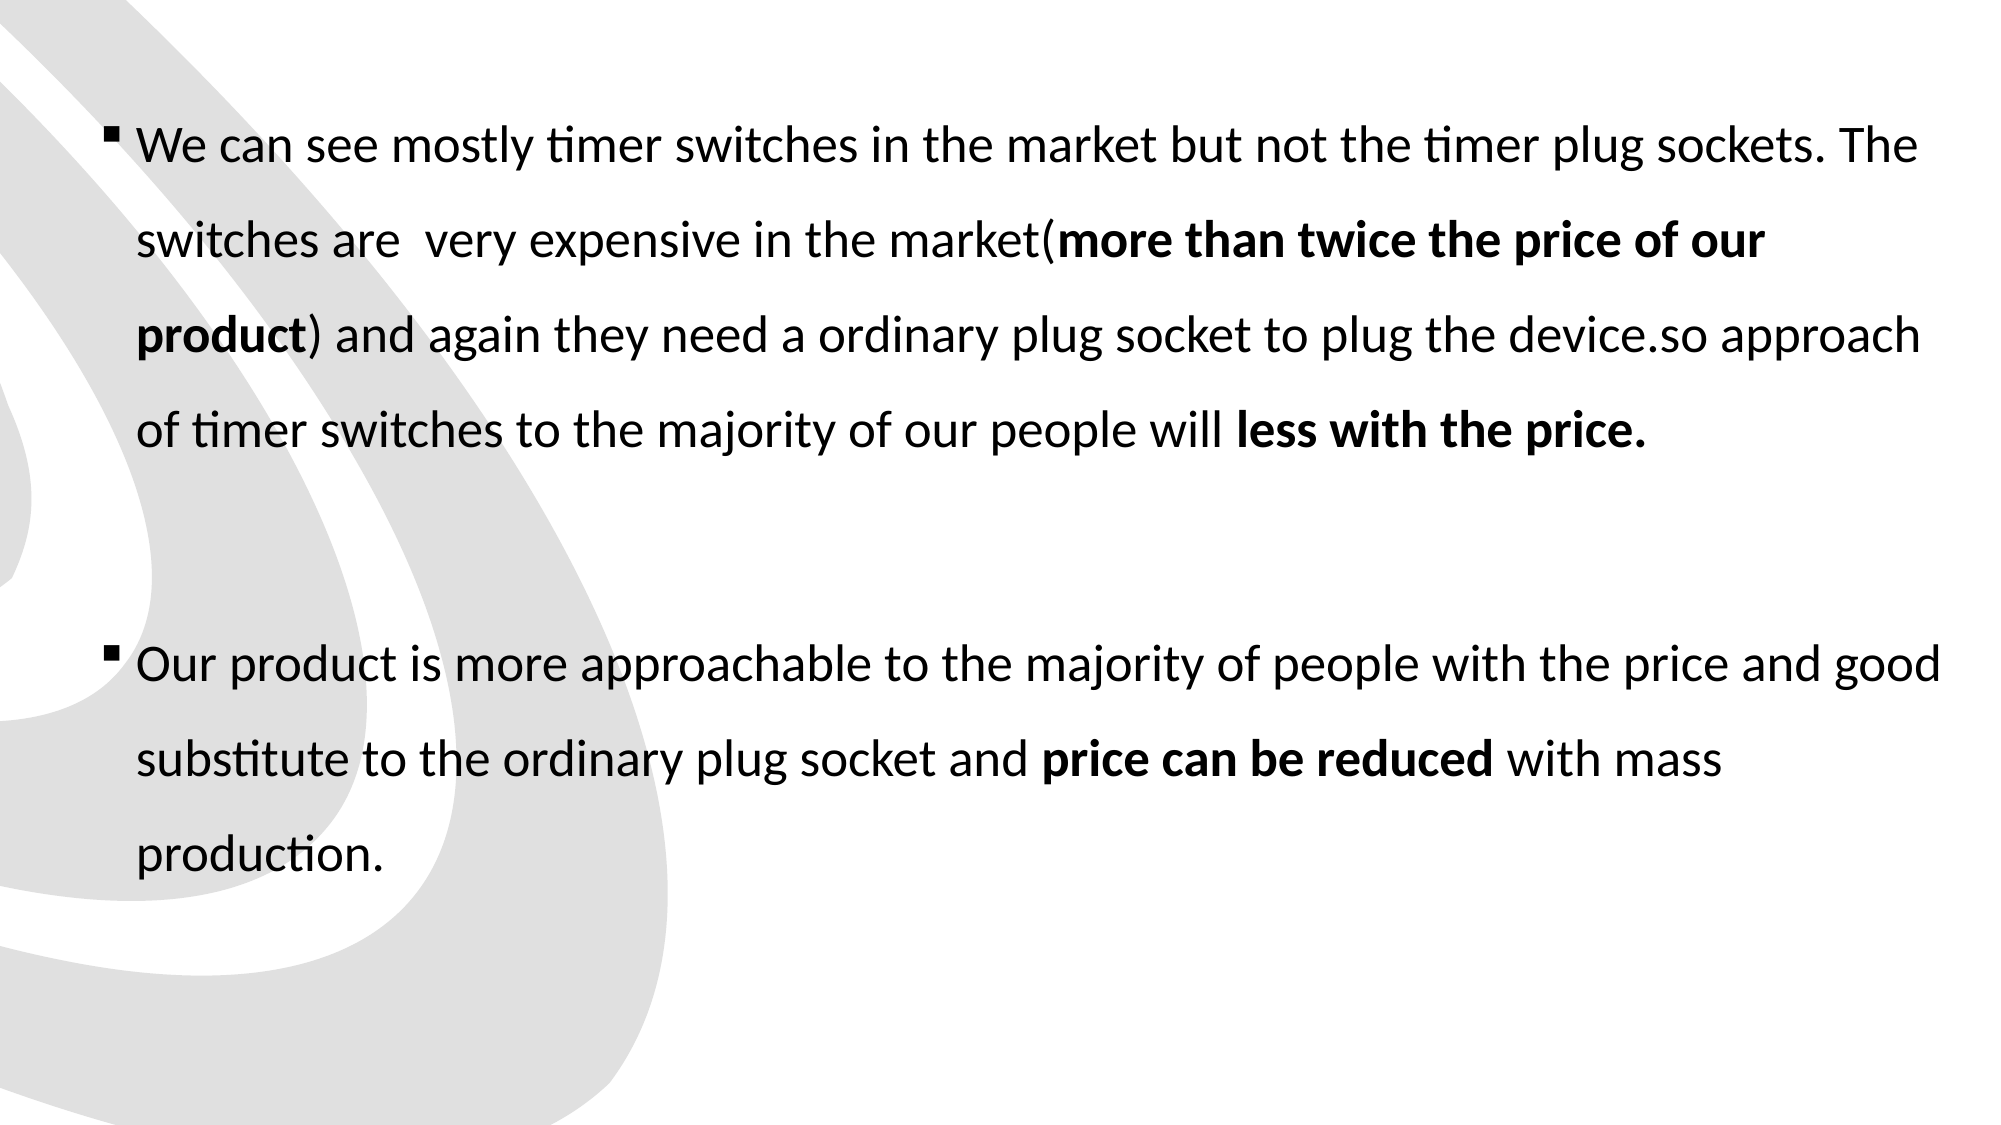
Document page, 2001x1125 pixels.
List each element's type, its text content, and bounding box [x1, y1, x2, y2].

list We can see mostly timer switches in the market but not the timer plug sockets. The switches are very expensive in the market(more than twice the price of our product) and again they need a ordinary plug socket to plug the device.so approach of timer switches to the majority of our people will less with the price. Our product is more approachable to the majority of people with the price and good substitute to the ordinary plug socket and price can be reduced with mass production. [84, 70, 1959, 892]
